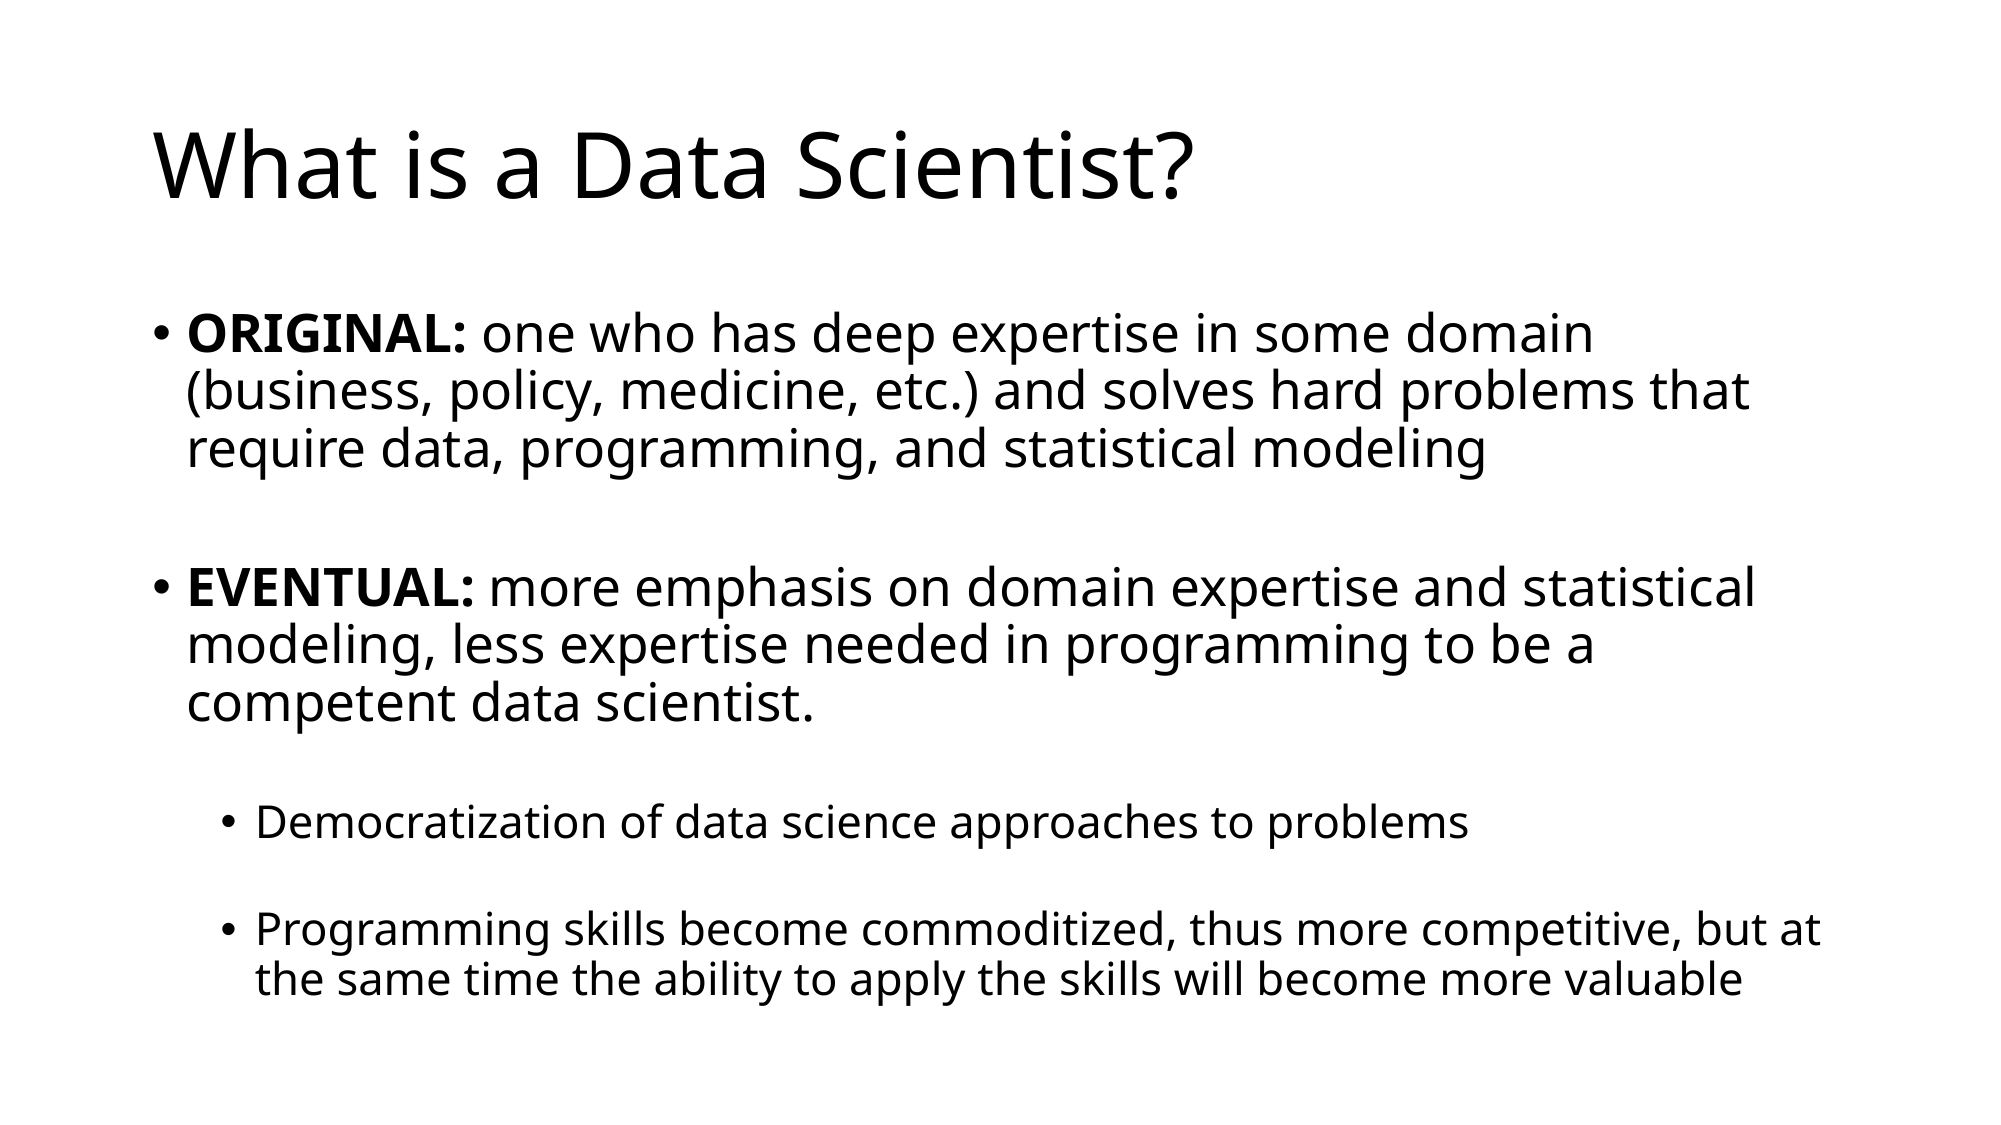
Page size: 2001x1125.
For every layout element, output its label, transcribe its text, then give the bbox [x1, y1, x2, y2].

title What is a Data Scientist? [137, 59, 1863, 278]
list ORIGINAL: one who has deep expertise in some domain (business, policy, medicine, etc.) and solves hard problems that require data, programming, and statistical modeling EVENTUAL: more emphasis on domain expertise and statistical modeling, less expertise needed in programming to be a competent data scientist. Democratization of data science approaches to problems Programming skills become commoditized, thus more competitive, but at the same time the ability to apply the skills will become more valuable [137, 299, 1863, 1014]
